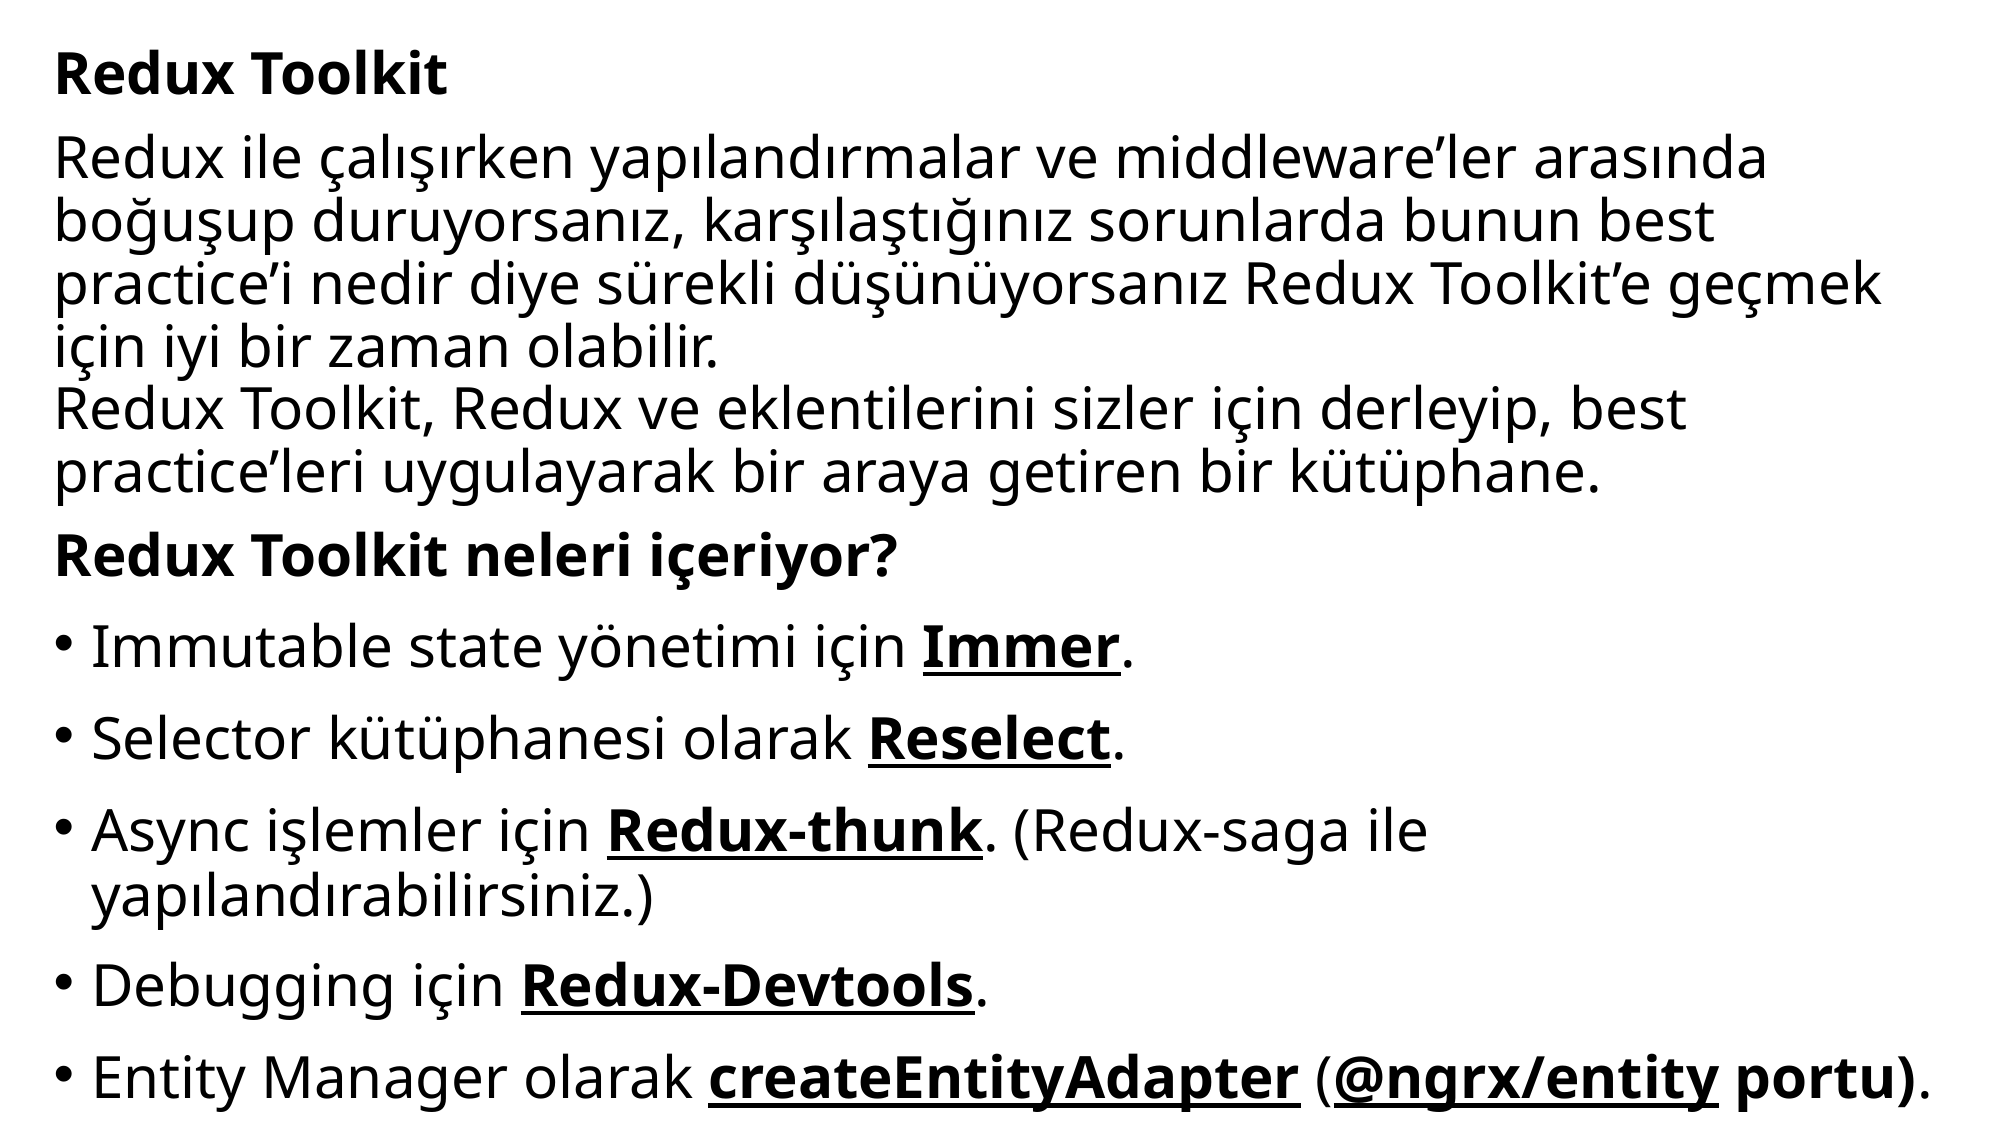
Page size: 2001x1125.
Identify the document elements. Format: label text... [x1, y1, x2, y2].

list Redux Toolkit Redux ile çalışırken yapılandırmalar ve middleware’ler arasında boğuşup duruyorsanız, karşılaştığınız sorunlarda bunun best practice’i nedir diye sürekli düşünüyorsanız Redux Toolkit’e geçmek için iyi bir zaman olabilir. Redux Toolkit, Redux ve eklentilerini sizler için derleyip, best practice’leri uygulayarak bir araya getiren bir kütüphane. Redux Toolkit neleri içeriyor? Immutable state yönetimi için Immer. Selector kütüphanesi olarak Reselect. Async işlemler için Redux-thunk. (Redux-saga ile yapılandırabilirsiniz.) Debugging için Redux-Devtools. Entity Manager olarak createEntityAdapter (@ngrx/entity portu). [38, 36, 1977, 1079]
